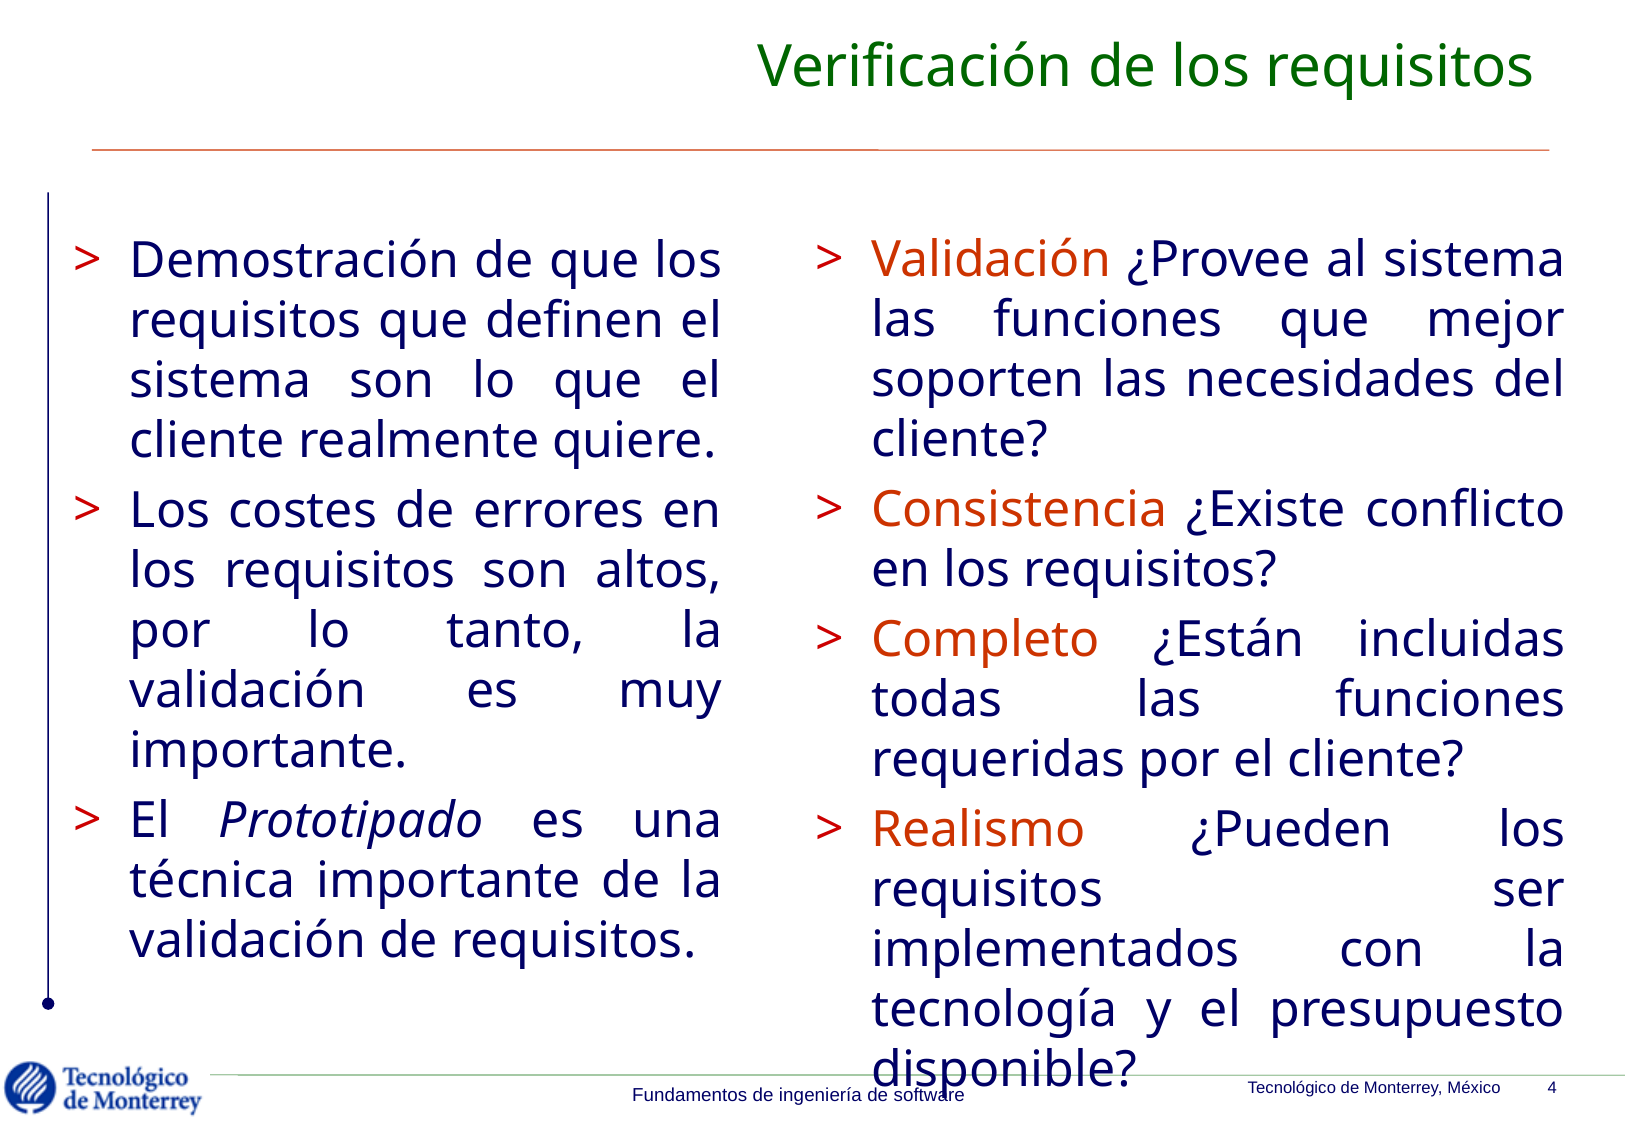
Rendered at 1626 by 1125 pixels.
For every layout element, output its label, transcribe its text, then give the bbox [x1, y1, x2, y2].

picture [0, 1060, 210, 1123]
list Demostración de que los requisitos que definen el sistema son lo que el cliente realmente quiere. Los costes de errores en los requisitos son altos, por lo tanto, la validación es muy importante. El Prototipado es una técnica importante de la validación de requisitos. [58, 219, 738, 989]
title Verificación de los requisitos [99, 12, 1550, 114]
list Validación ¿Provee al sistema las funciones que mejor soporten las necesidades del cliente? Consistencia ¿Existe conflicto en los requisitos? Completo ¿Están incluidas todas las funciones requeridas por el cliente? Realismo ¿Pueden los requisitos ser implementados con la tecnología y el presupuesto disponible? [800, 218, 1581, 1036]
